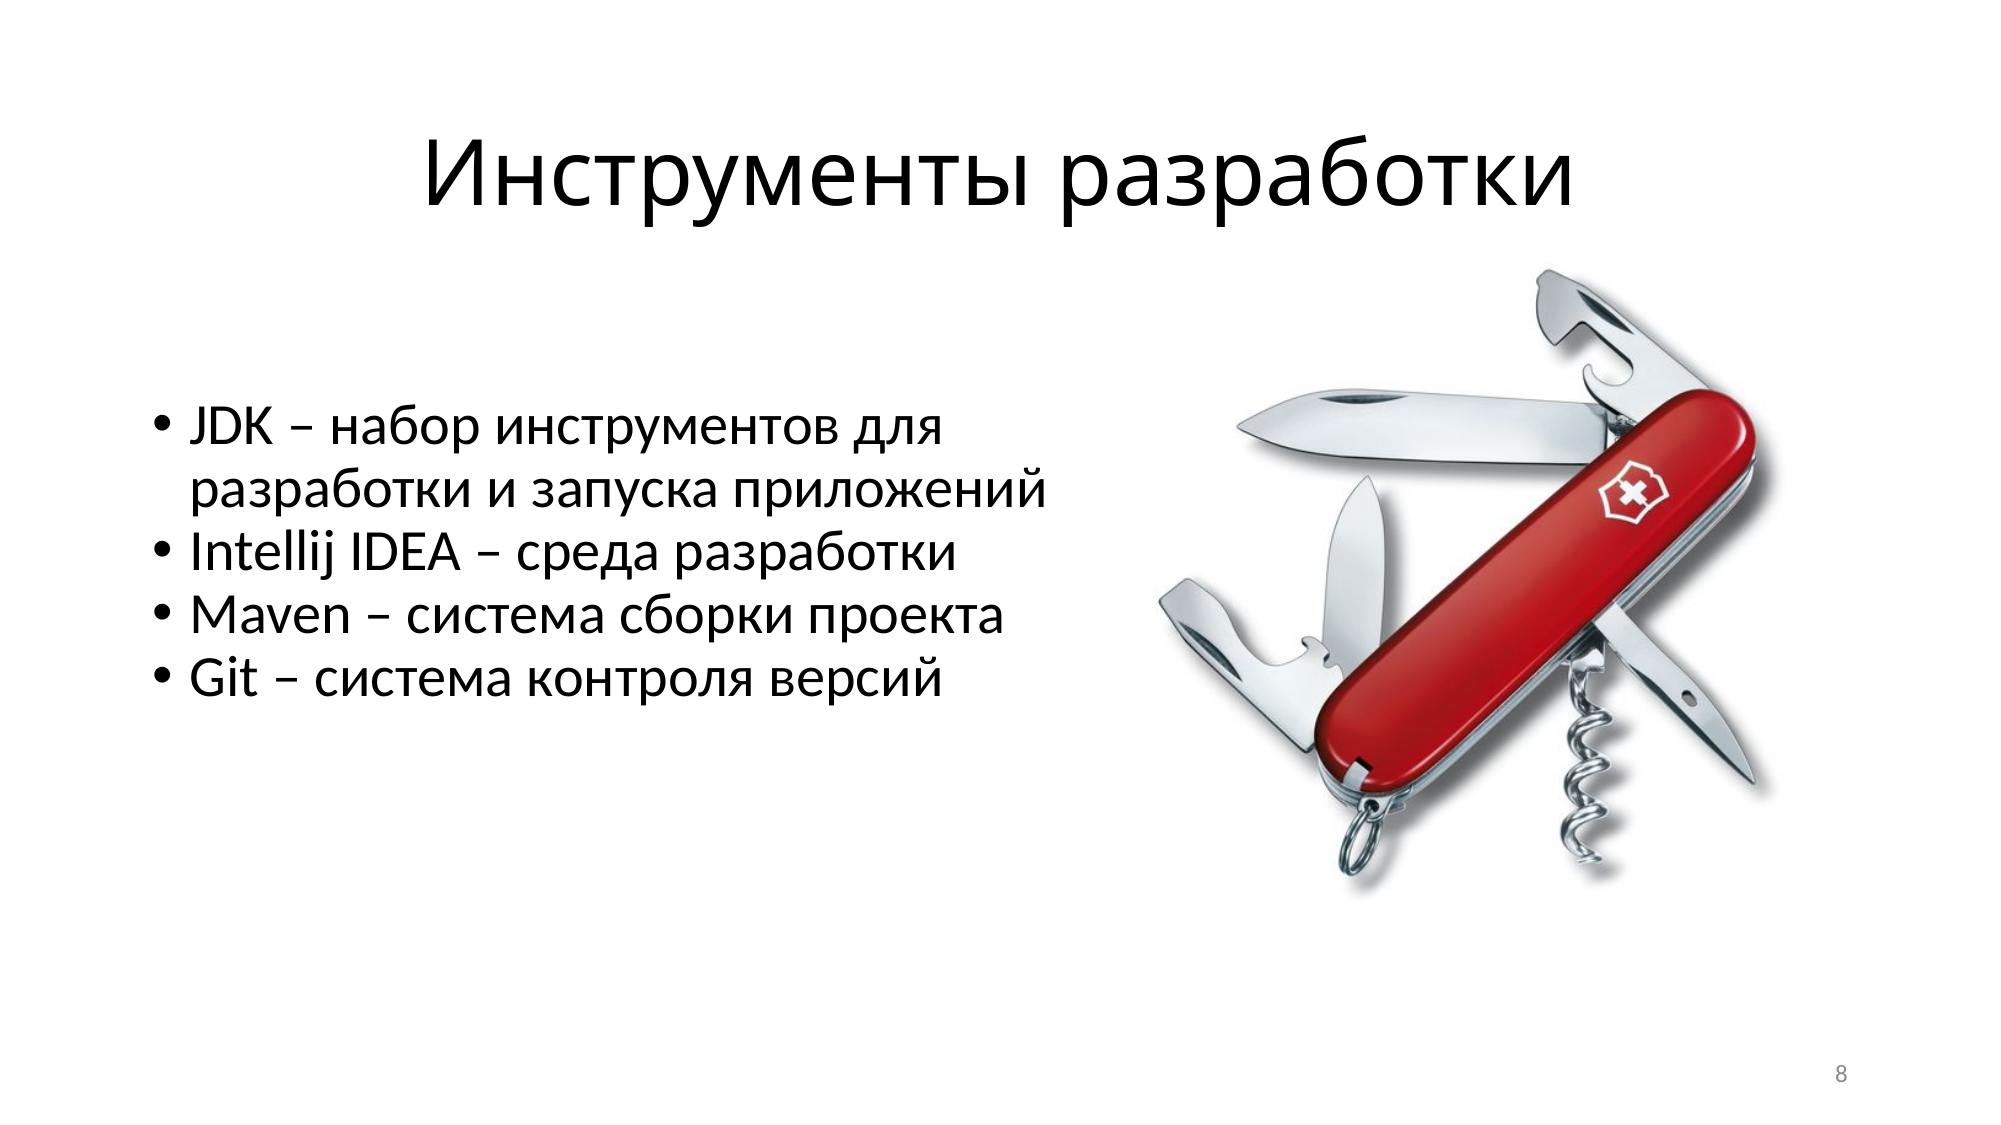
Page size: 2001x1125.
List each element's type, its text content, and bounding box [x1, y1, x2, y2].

text_box Инструменты разработки [137, 59, 1863, 278]
text_box <номер> [1412, 1042, 1863, 1103]
picture [1077, 242, 1863, 931]
text_box JDK – набор инструментов для разработки и запуска приложений Intellij IDEA – среда разработки Maven – система сборки проекта Git – система контроля версий [137, 387, 1072, 786]
